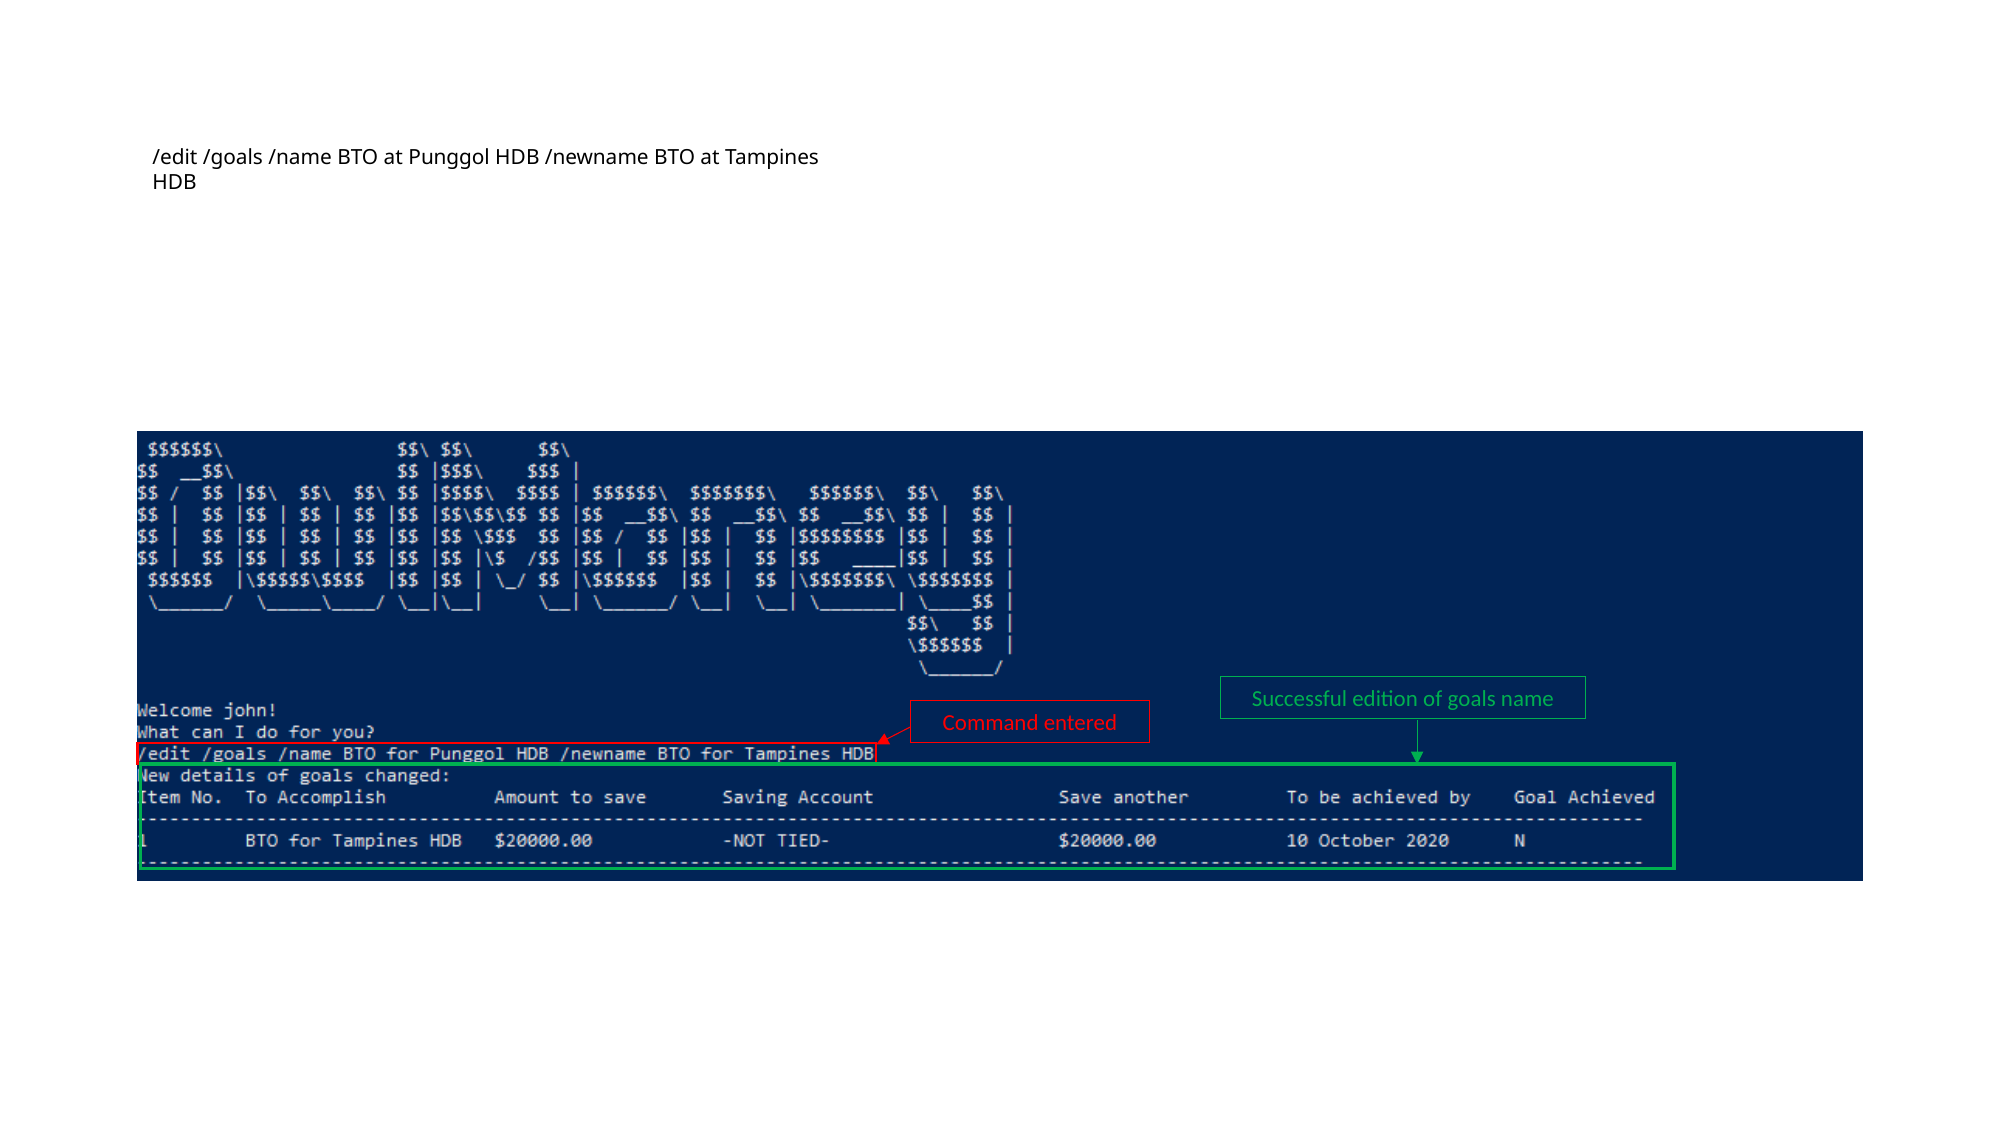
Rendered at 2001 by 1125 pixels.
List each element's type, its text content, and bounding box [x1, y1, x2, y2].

title /edit /goals /name BTO at Punggol HDB /newname BTO at Tampines HDB [137, 67, 864, 271]
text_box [876, 726, 911, 745]
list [137, 431, 1863, 881]
